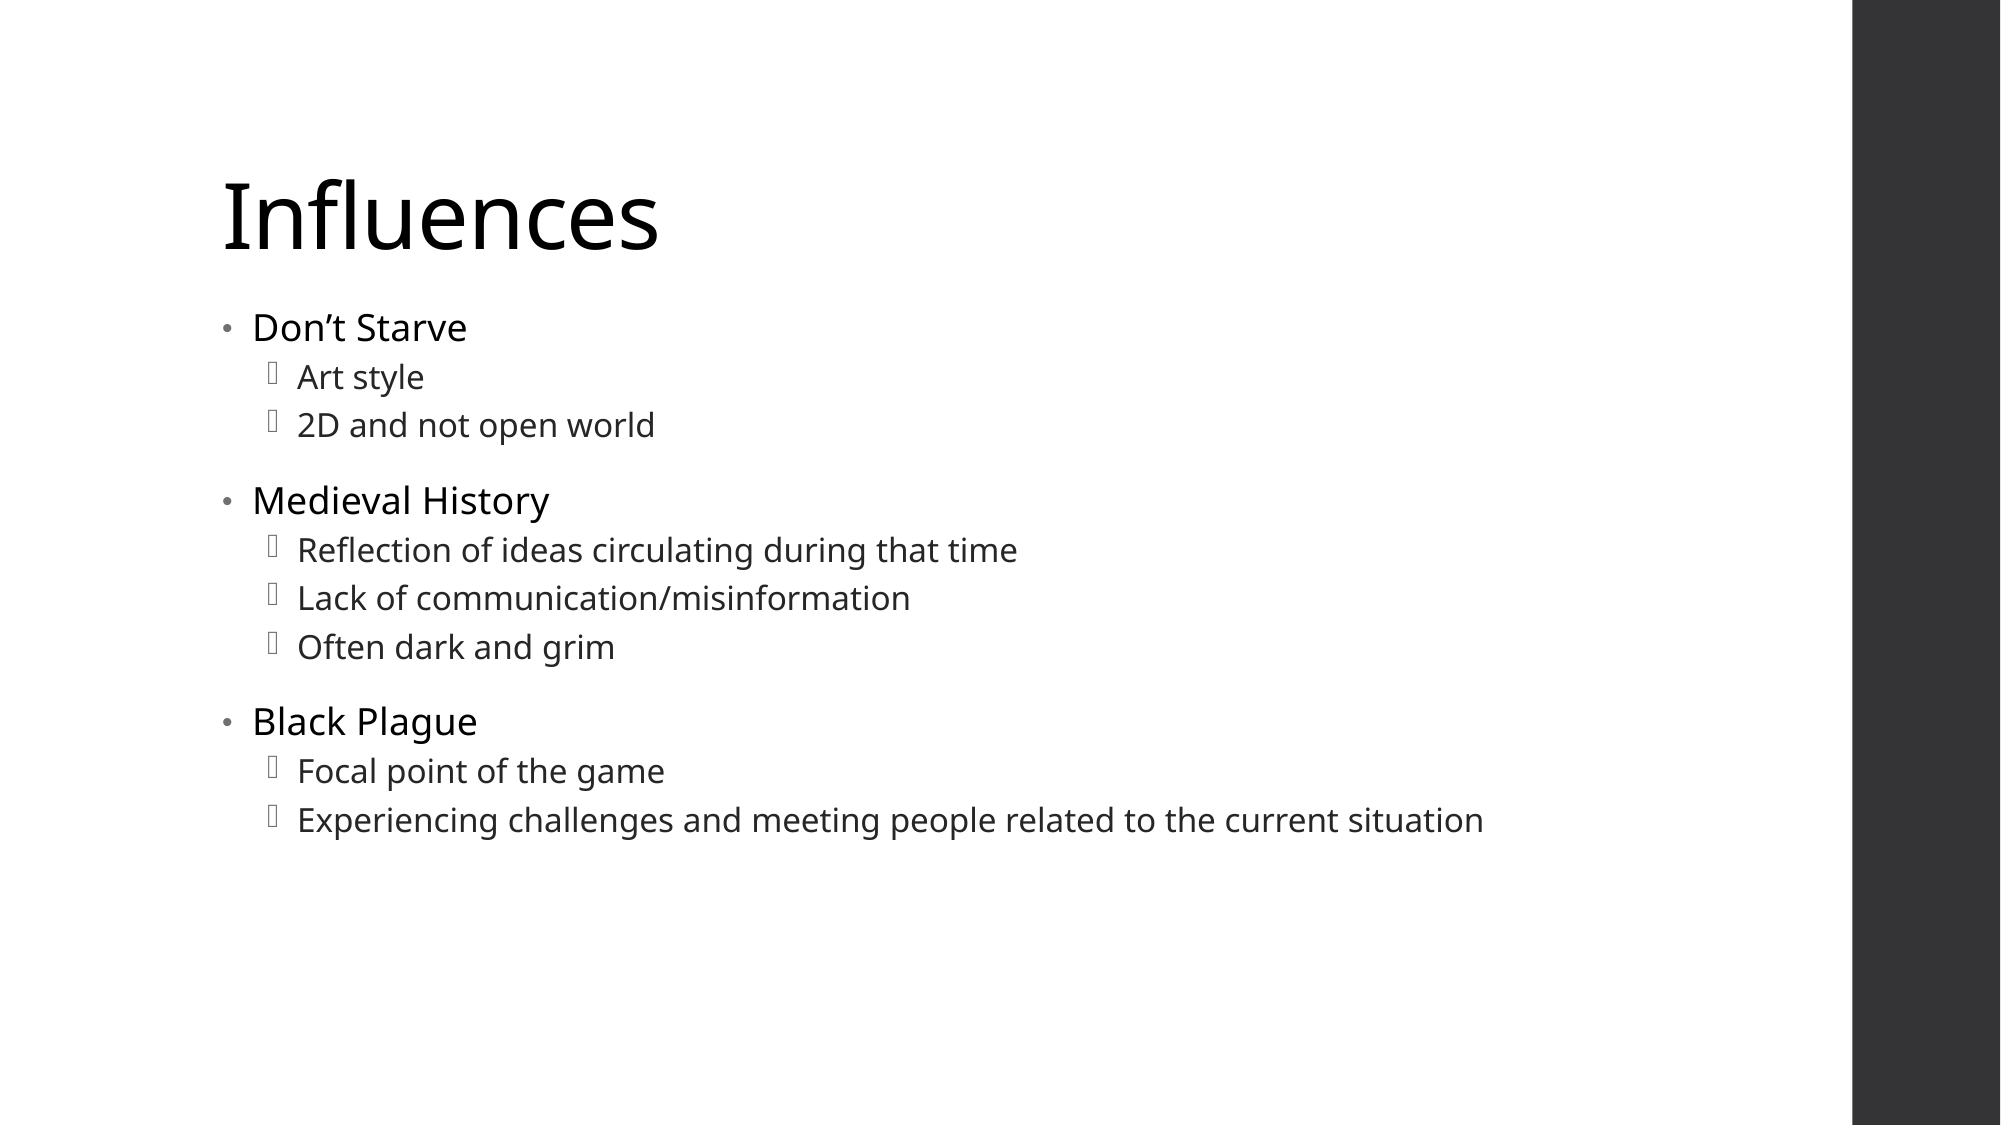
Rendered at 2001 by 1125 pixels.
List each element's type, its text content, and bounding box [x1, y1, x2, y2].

title Influences [206, 60, 1797, 278]
list Don’t Starve Art style 2D and not open world Medieval History Reflection of ideas circulating during that time Lack of communication/misinformation Often dark and grim Black Plague Focal point of the game Experiencing challenges and meeting people related to the current situation [206, 299, 1617, 1014]
